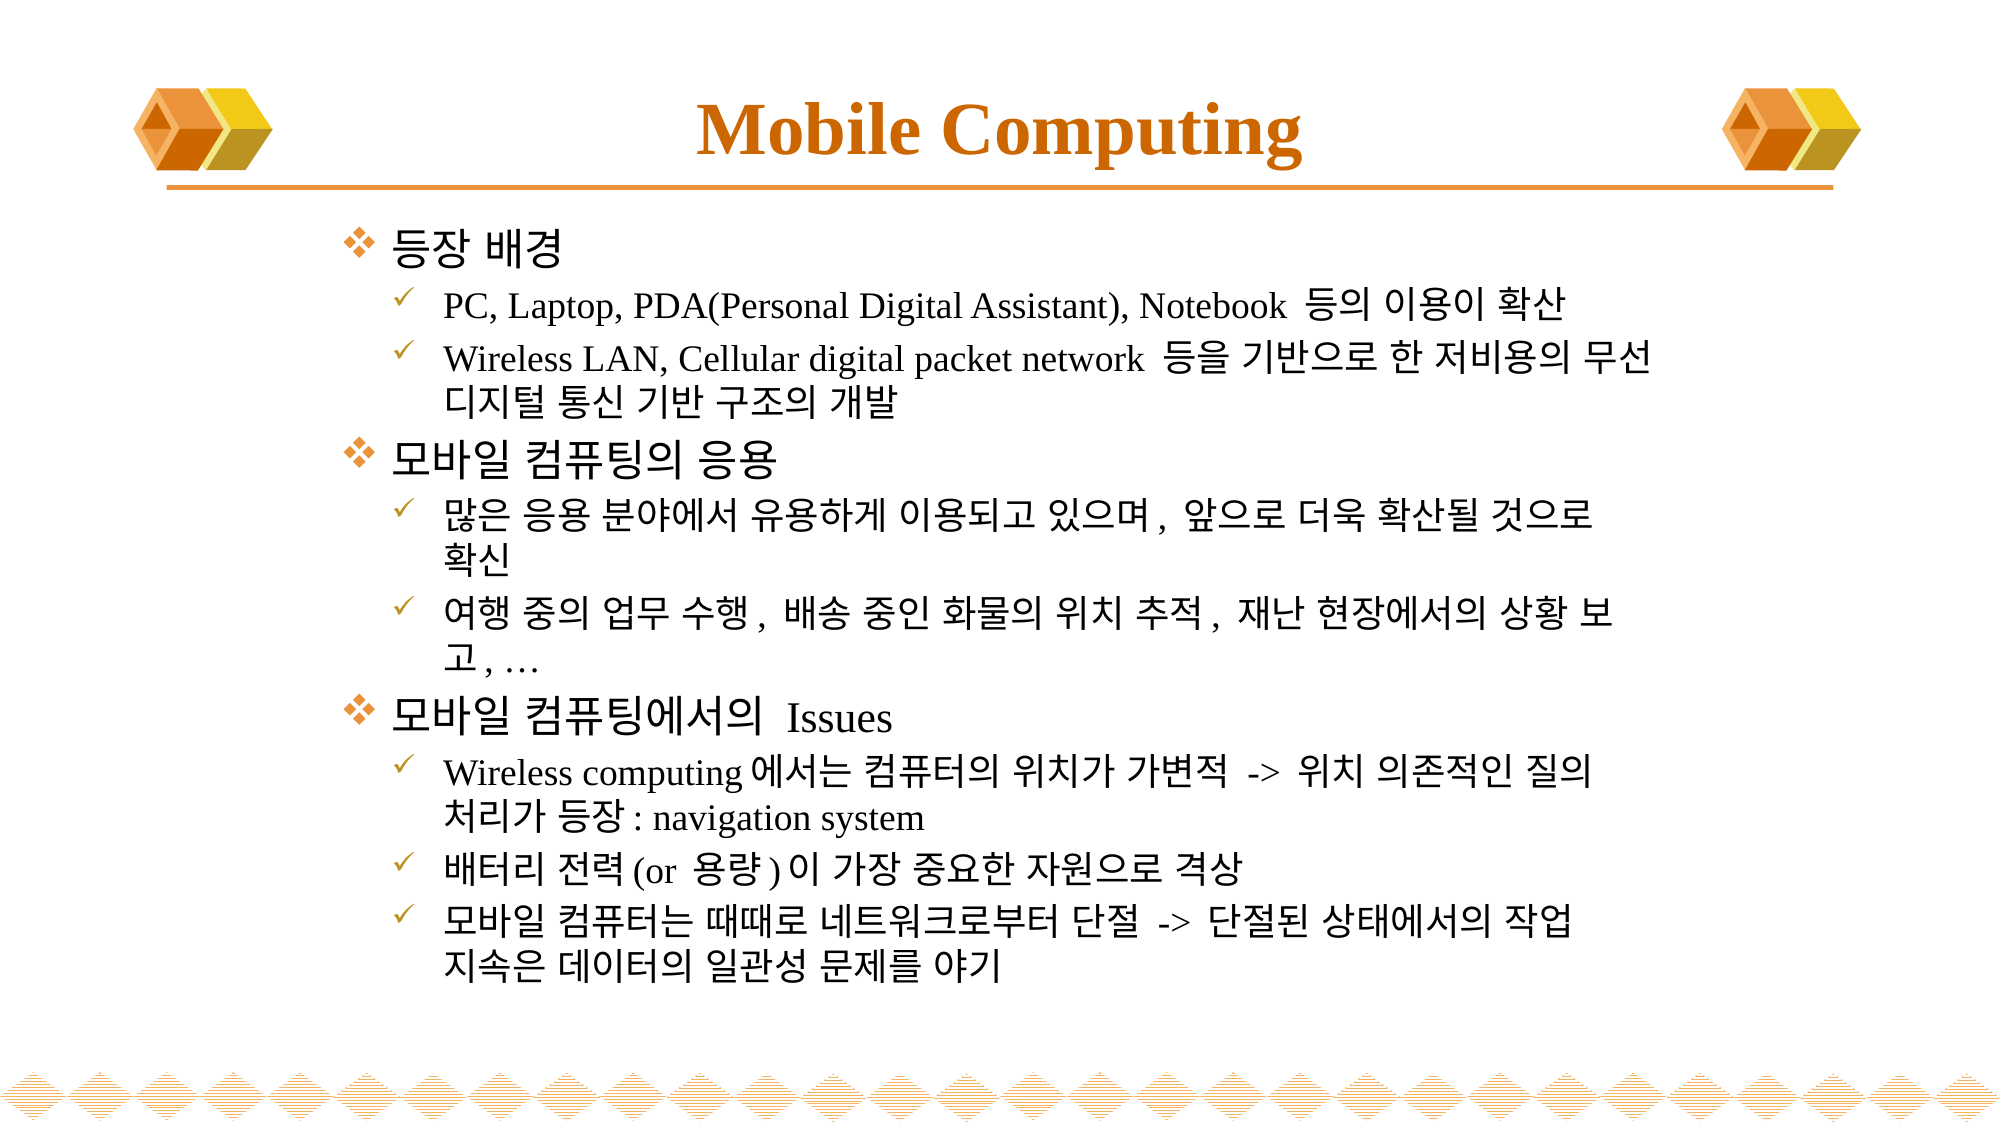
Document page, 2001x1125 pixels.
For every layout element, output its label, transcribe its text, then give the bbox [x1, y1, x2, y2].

title Mobile Computing [99, 67, 1900, 182]
list 등장 배경 PC, Laptop, PDA(Personal Digital Assistant), Notebook 등의 이용이 확산 Wireless LAN, Cellular digital packet network 등을 기반으로 한 저비용의 무선 디지털 통신 기반 구조의 개발 모바일 컴퓨팅의 응용 많은 응용 분야에서 유용하게 이용되고 있으며, 앞으로 더욱 확산될 것으로 확신 여행 중의 업무 수행, 배송 중인 화물의 위치 추적, 재난 현장에서의 상황 보고, … 모바일 컴퓨팅에서의 Issues Wireless computing에서는 컴퓨터의 위치가 가변적 -> 위치 의존적인 질의 처리가 등장: navigation system 배터리 전력(or 용량)이 가장 중요한 자원으로 격상 모바일 컴퓨터는 때때로 네트워크로부터 단절 -> 단절된 상태에서의 작업 지속은 데이터의 일관성 문제를 야기 [324, 209, 1675, 1006]
